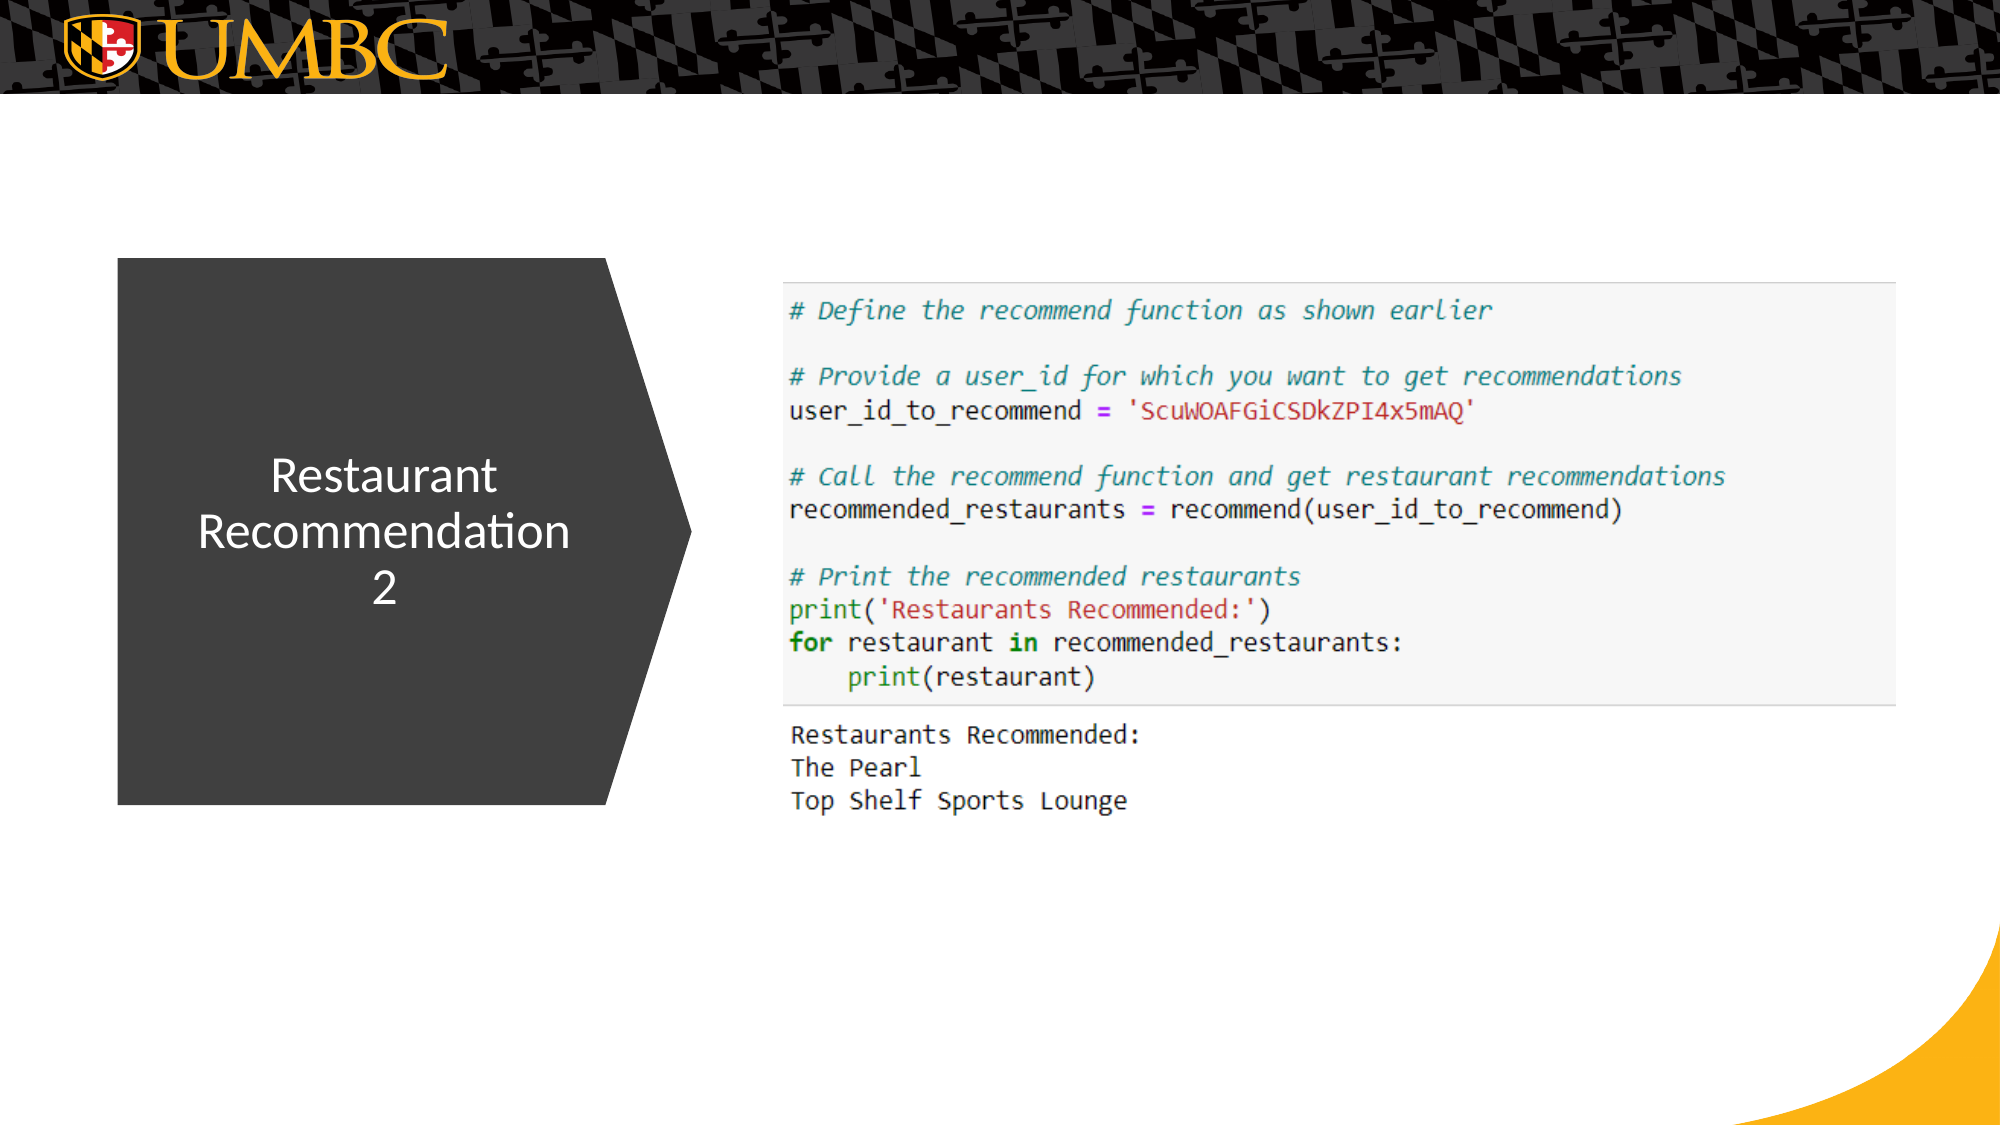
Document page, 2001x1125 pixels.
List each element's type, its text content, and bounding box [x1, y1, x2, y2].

title Restaurant Recommendation 2 [168, 322, 601, 741]
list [783, 282, 1897, 830]
picture [0, 0, 2000, 94]
picture [1732, 921, 2000, 1125]
text_box [115, 256, 694, 808]
